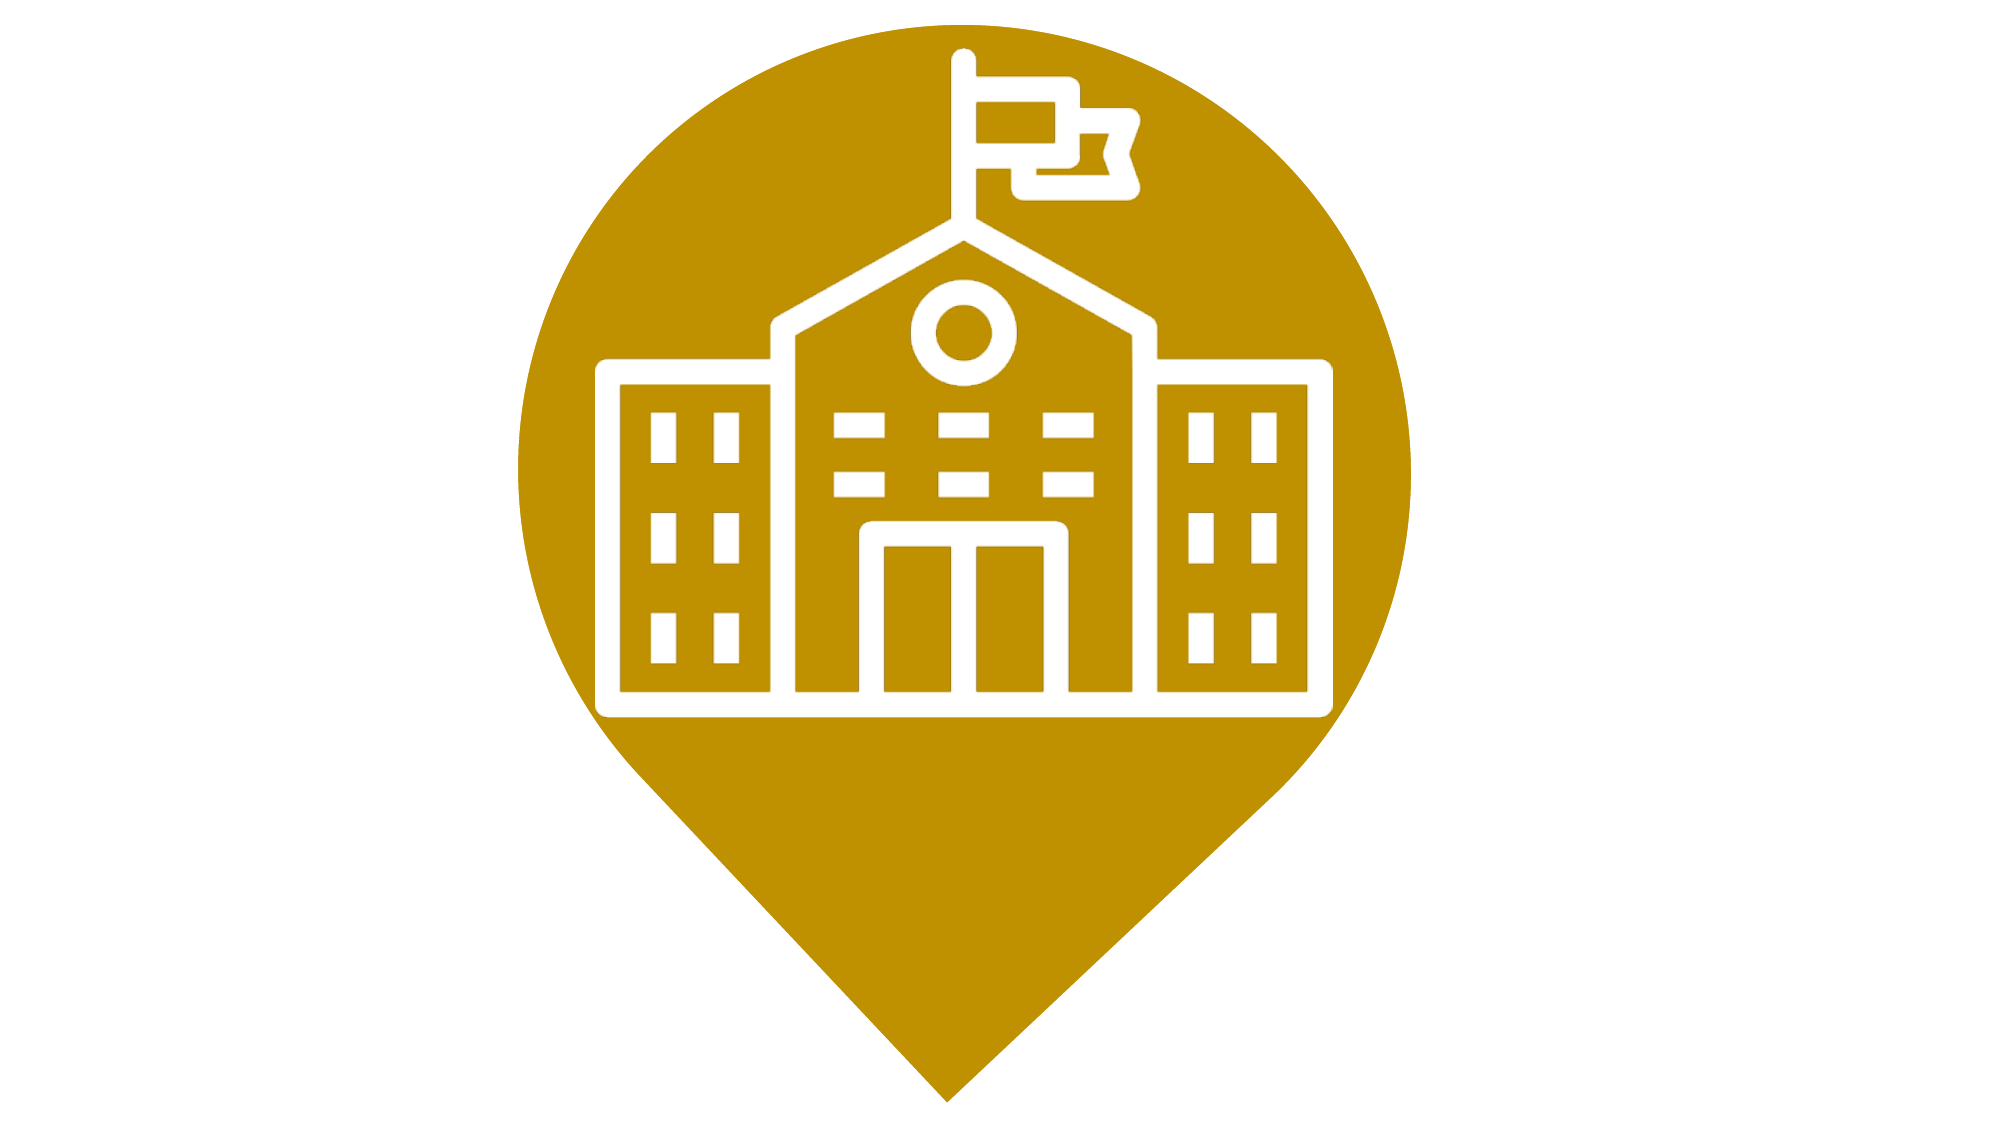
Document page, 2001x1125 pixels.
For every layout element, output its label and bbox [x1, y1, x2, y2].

text_box [512, 14, 1416, 926]
